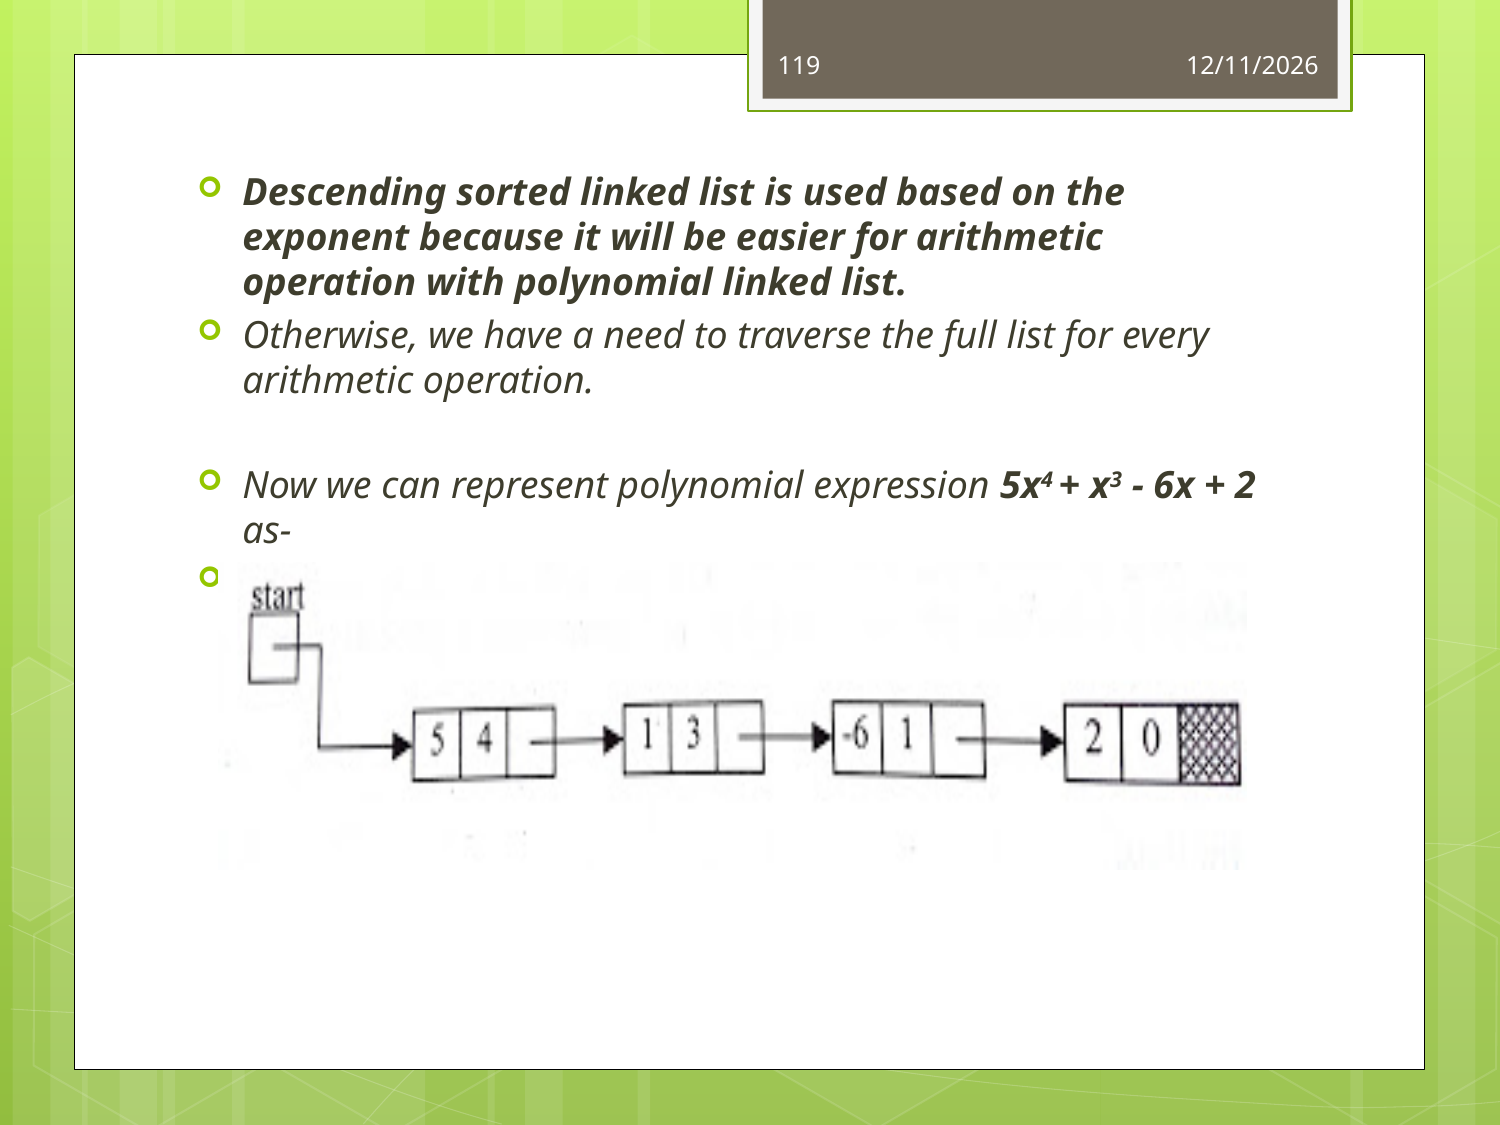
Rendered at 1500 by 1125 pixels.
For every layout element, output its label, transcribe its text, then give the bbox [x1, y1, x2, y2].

slide_number 119 [762, 36, 982, 97]
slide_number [983, 36, 1334, 97]
list Descending sorted linked list is used based on the exponent because it will be easier for arithmetic operation with polynomial linked list. Otherwise, we have a need to traverse the full list for every arithmetic operation. Now we can represent polynomial expression 5x4 + x3 - 6x + 2 as- 5 [171, 160, 1283, 957]
picture [218, 562, 1247, 870]
